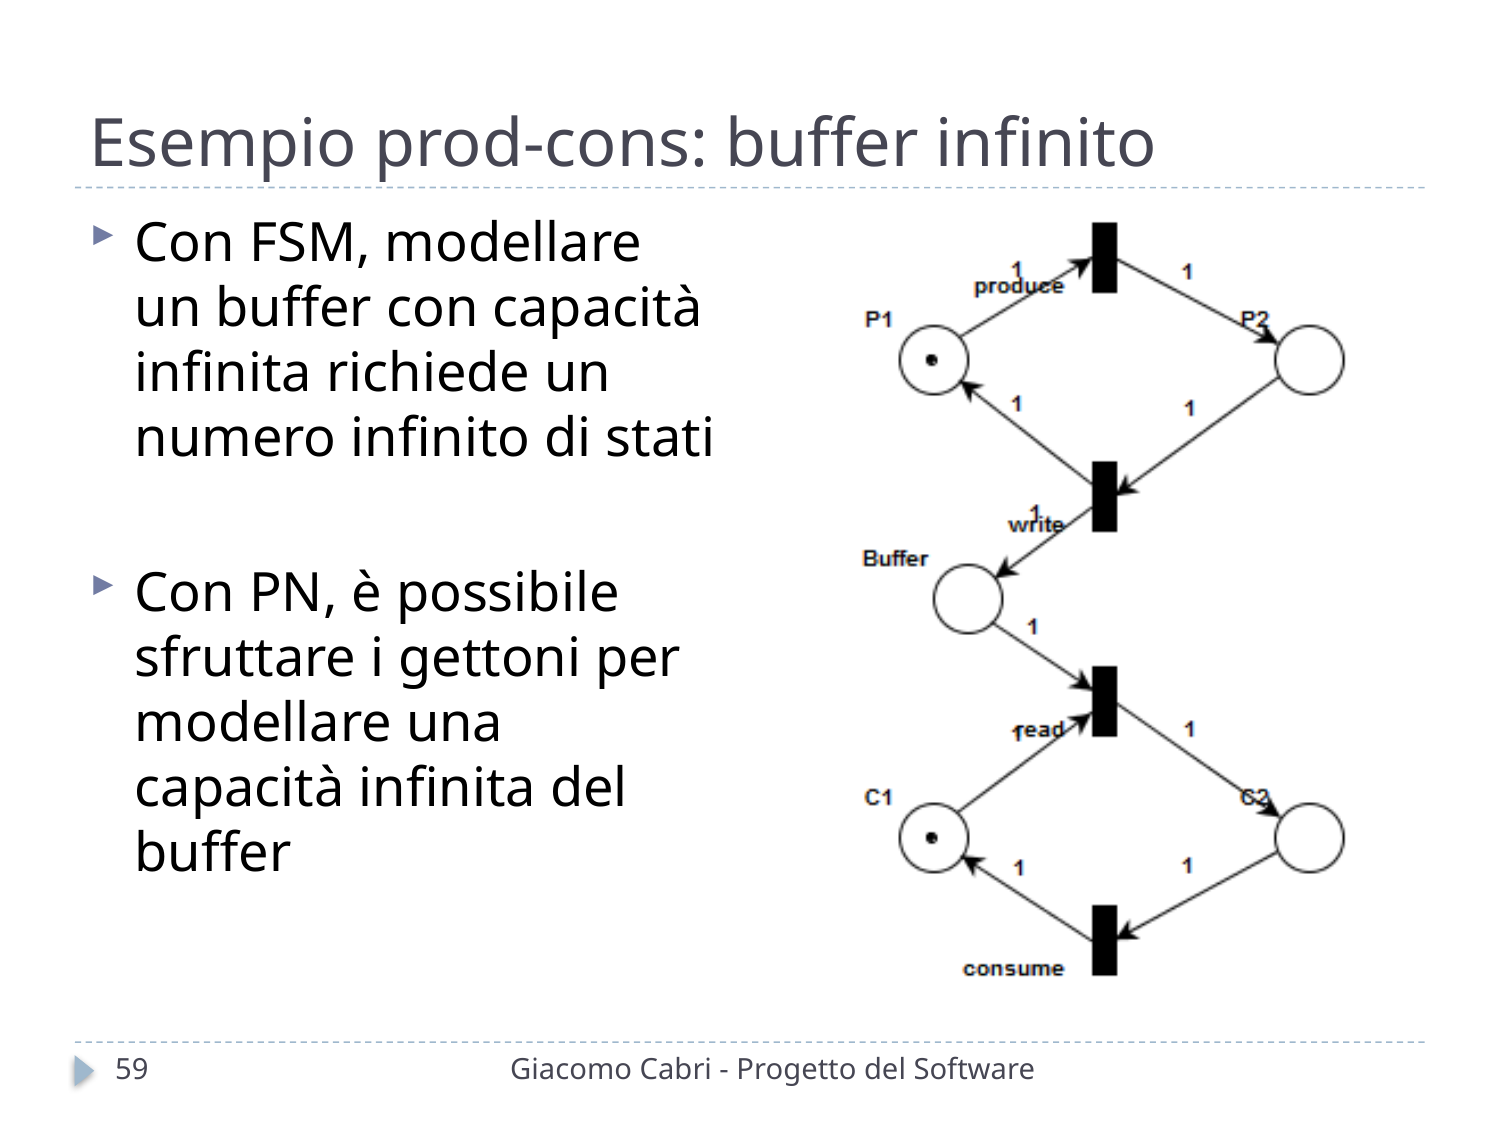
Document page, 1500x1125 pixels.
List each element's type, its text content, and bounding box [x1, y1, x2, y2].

slide_number 59 [100, 1042, 426, 1103]
title Esempio prod-cons: buffer infinito [75, 37, 1425, 188]
list Con FSM, modellare un buffer con capacità infinita richiede un numero infinito di stati Con PN, è possibile sfruttare i gettoni per modellare una capacità infinita del buffer [75, 200, 738, 1010]
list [796, 189, 1400, 1040]
footer Giacomo Cabri - Progetto del Software [475, 1042, 1051, 1103]
